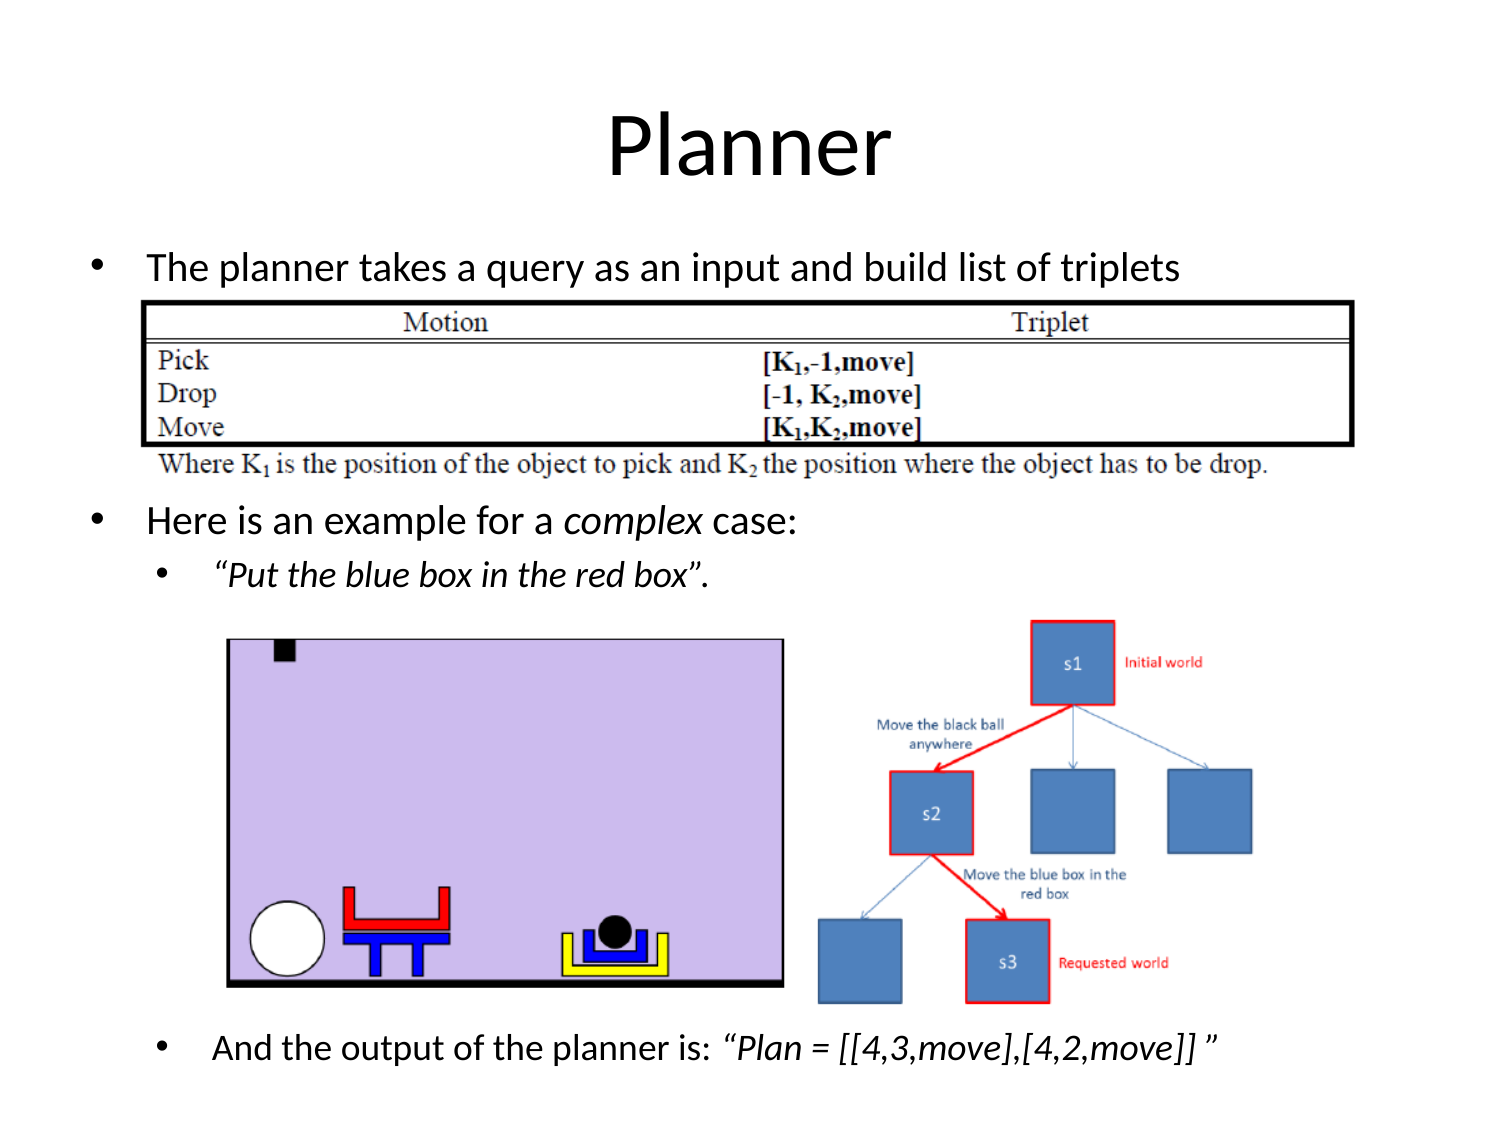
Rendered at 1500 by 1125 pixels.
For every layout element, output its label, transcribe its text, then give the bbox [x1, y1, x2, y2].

picture [214, 605, 1286, 1013]
list The planner takes a query as an input and build list of triplets [75, 0, 1425, 485]
text_box Here is an example for a complex case: “Put the blue box in the red box”. And the output of the planner is: “Plan = [[4,3,move],[4,2,move]] ” [74, 485, 1425, 1076]
picture [133, 291, 1367, 485]
